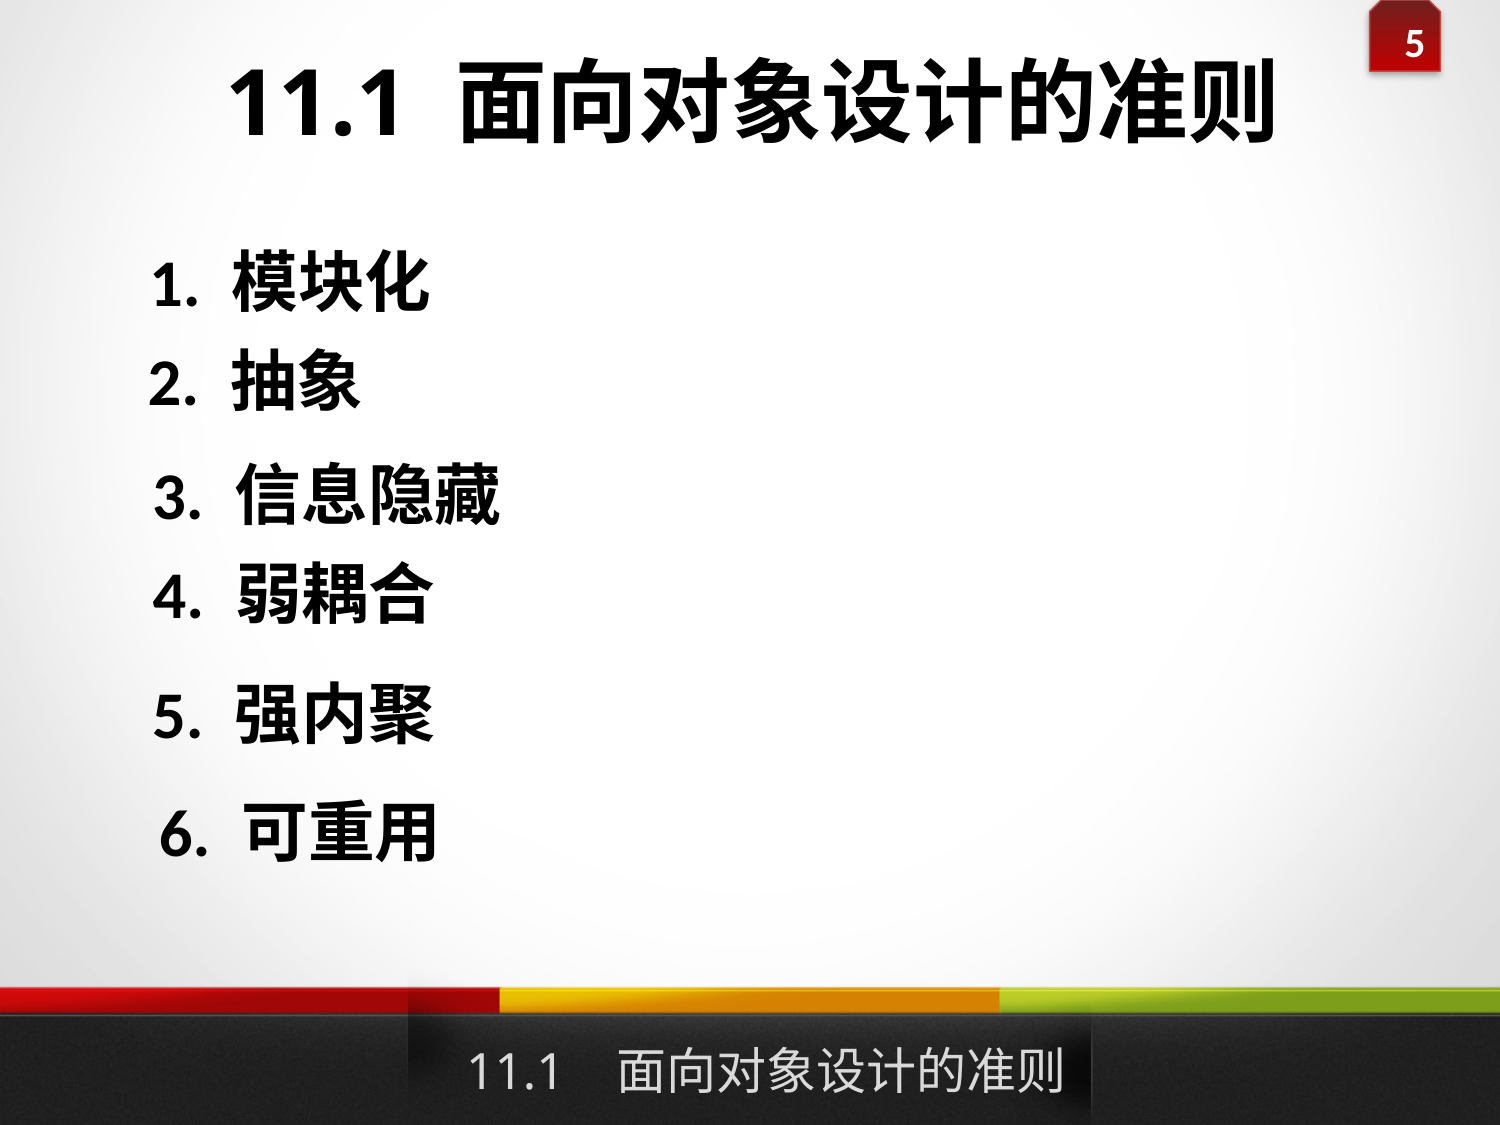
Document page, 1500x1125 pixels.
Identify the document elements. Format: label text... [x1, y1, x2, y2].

text_box 3. 信息隐藏 [137, 445, 1488, 544]
text_box 5. 强内聚 [137, 664, 1488, 764]
list 1. 模块化 [134, 232, 1485, 332]
text_box 2. 抽象 [132, 331, 1483, 431]
text_box 6. 可重用 [144, 782, 1495, 882]
text_box 11.1 面向对象设计的准则 [419, 1013, 1113, 1125]
title 11.1 面向对象设计的准则 [53, 4, 1404, 193]
picture [0, 0, 1500, 1125]
text_box 4. 弱耦合 [137, 544, 1488, 644]
